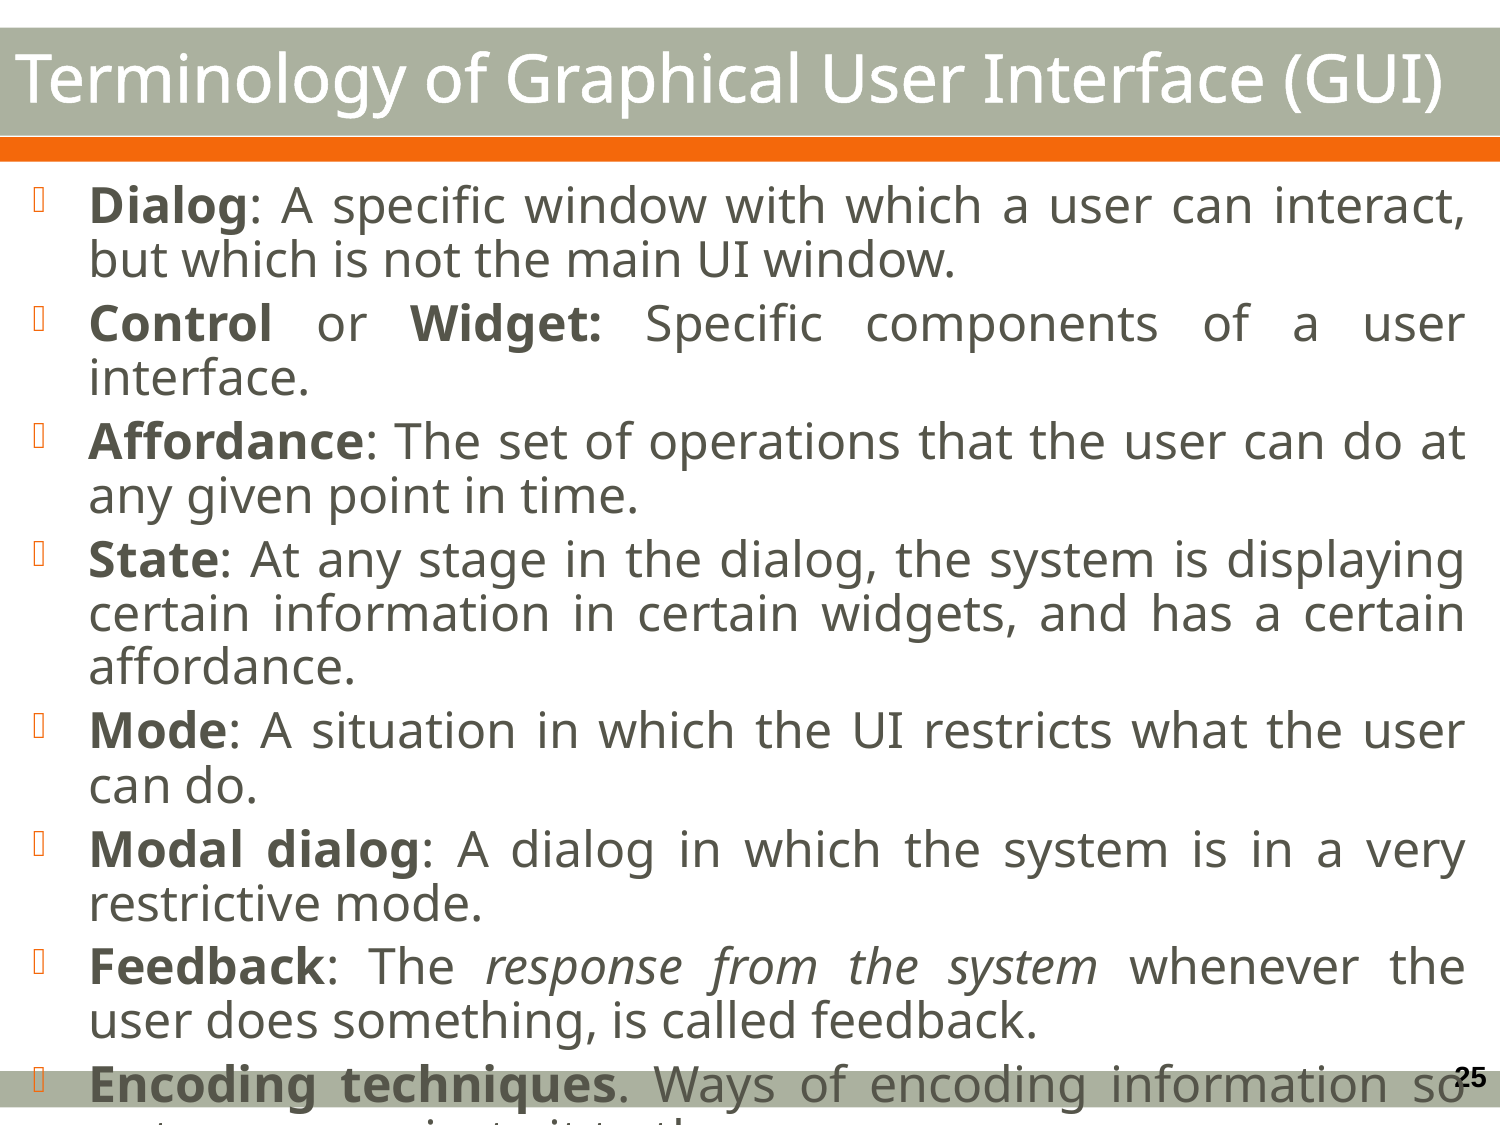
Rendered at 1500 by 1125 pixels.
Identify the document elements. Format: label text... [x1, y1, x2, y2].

text_box 25 [1151, 1051, 1500, 1125]
list Dialog: A specific window with which a user can interact, but which is not the main UI window. Control or Widget: Specific components of a user interface. Affordance: The set of operations that the user can do at any given point in time. State: At any stage in the dialog, the system is displaying certain information in certain widgets, and has a certain affordance. Mode: A situation in which the UI restricts what the user can do. Modal dialog: A dialog in which the system is in a very restrictive mode. Feedback: The response from the system whenever the user does something, is called feedback. Encoding techniques. Ways of encoding information so as to communicate it to the user. [17, 172, 1483, 1059]
title Terminology of Graphical User Interface (GUI) [0, 29, 1500, 123]
